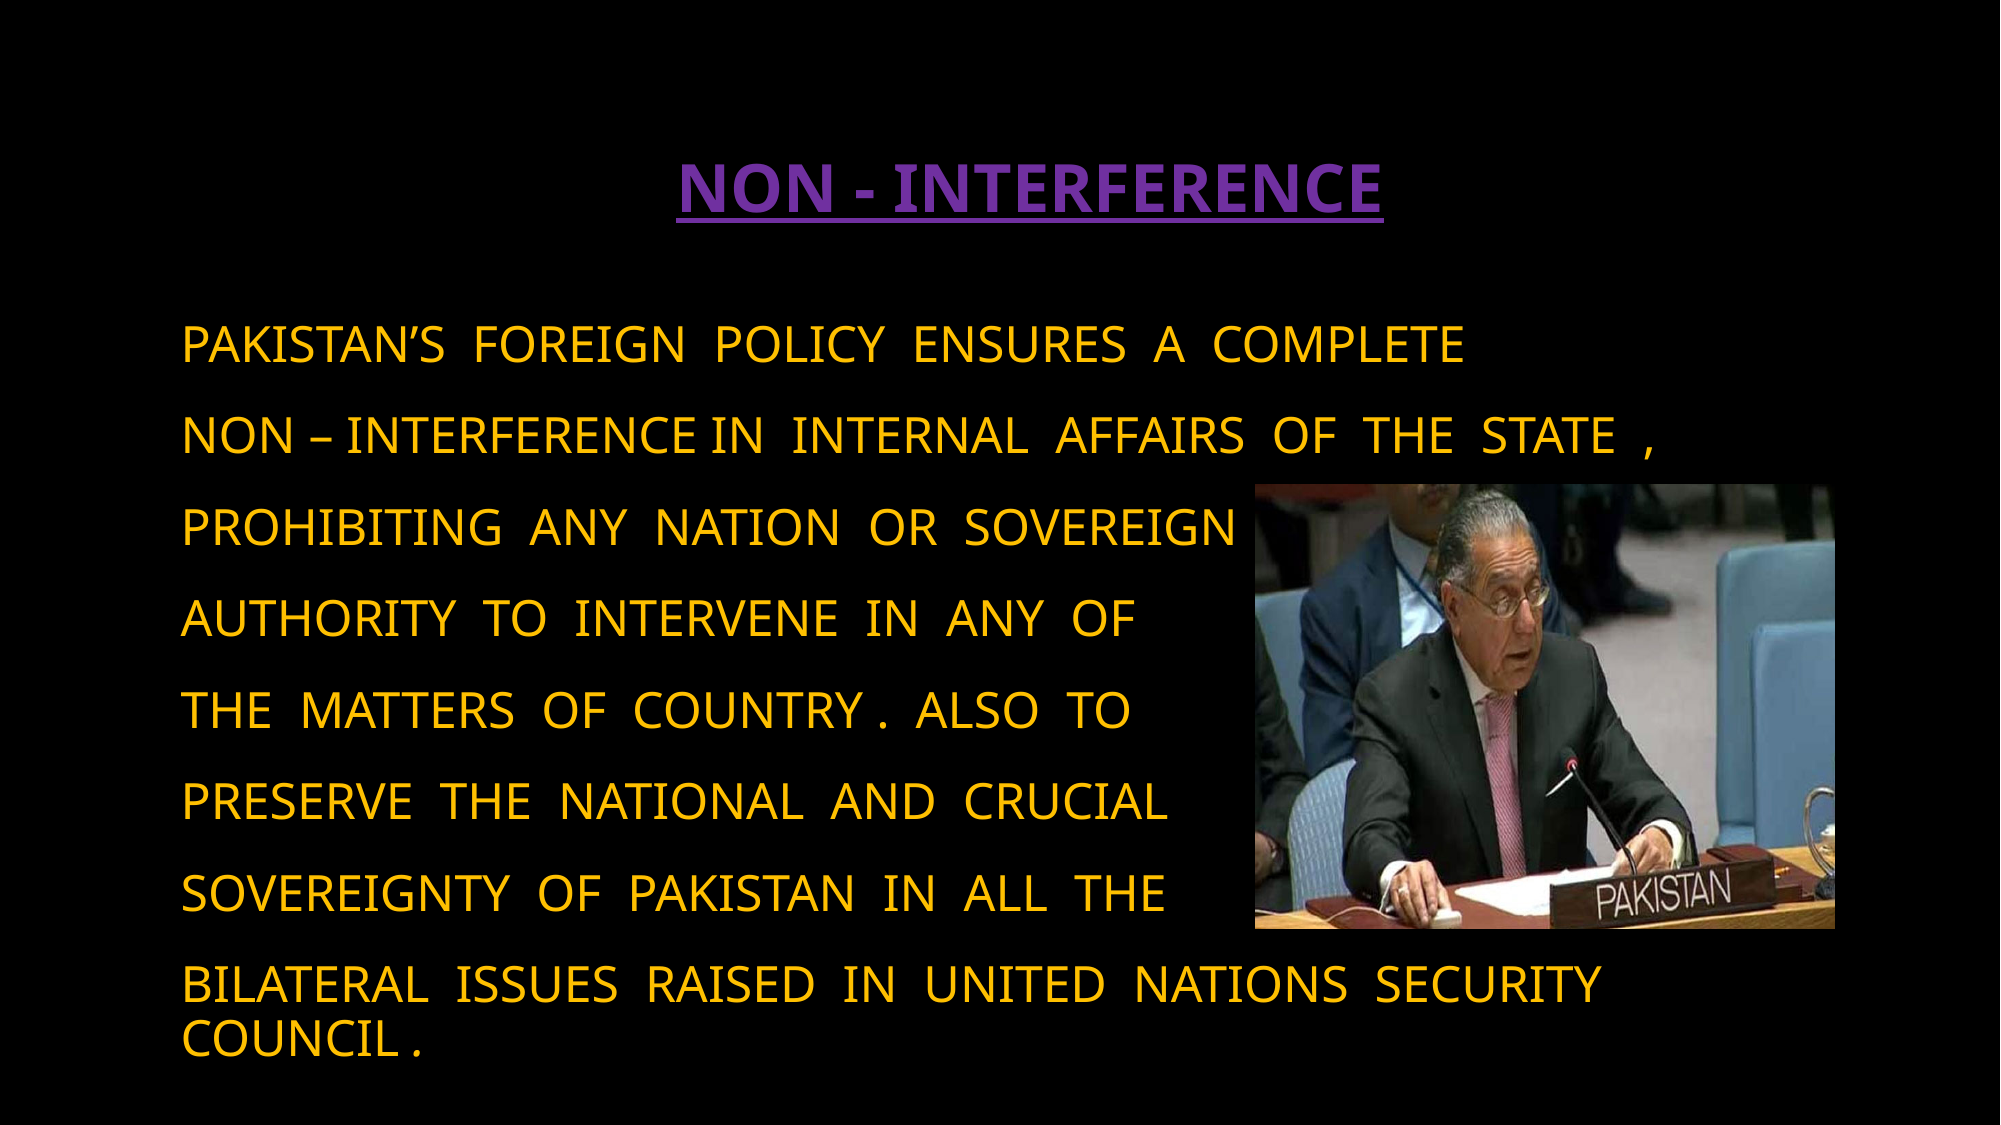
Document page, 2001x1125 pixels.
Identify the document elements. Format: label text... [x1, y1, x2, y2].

list PAKISTAN’S FOREIGN POLICY ENSURES A COMPLETE NON – INTERFERENCE IN INTERNAL AFFAIRS OF THE STATE , PROHIBITING ANY NATION OR SOVEREIGN AUTHORITY TO INTERVENE IN ANY OF THE MATTERS OF COUNTRY . ALSO TO PRESERVE THE NATIONAL AND CRUCIAL SOVEREIGNTY OF PAKISTAN IN ALL THE BILATERAL ISSUES RAISED IN UNITED NATIONS SECURITY COUNCIL . [165, 311, 1852, 1020]
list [1255, 484, 1835, 929]
title NON - INTERFERENCE [212, 59, 1788, 235]
